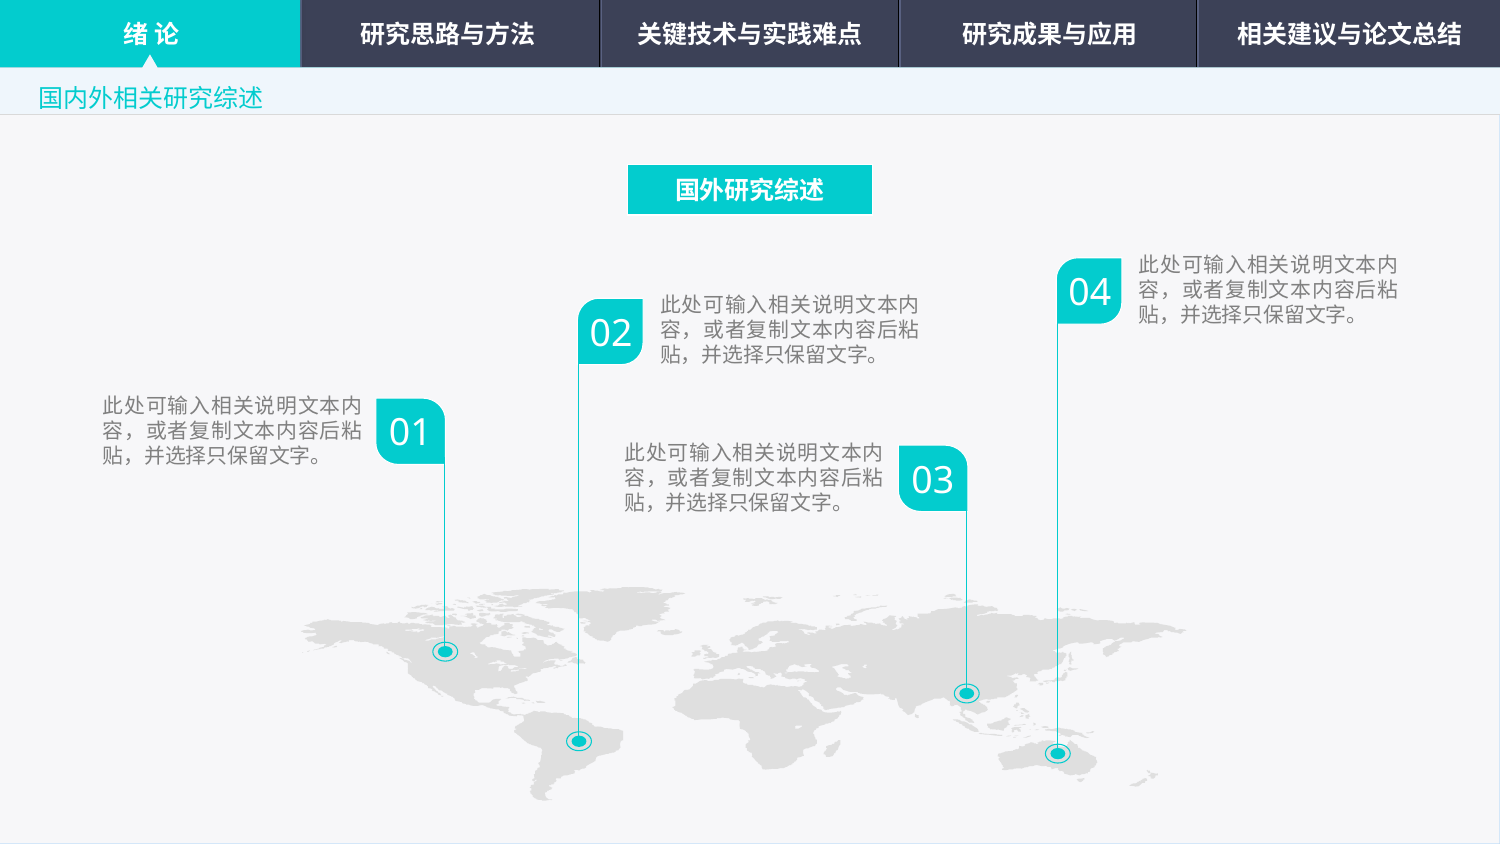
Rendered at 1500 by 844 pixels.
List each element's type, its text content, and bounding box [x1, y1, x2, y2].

text_box 04 [1053, 260, 1127, 321]
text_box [566, 731, 592, 751]
text_box [1062, 321, 1112, 325]
text_box 此处可输入相关说明文本内容，或者复制文本内容后粘贴，并选择只保留文字。 [660, 291, 920, 367]
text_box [432, 641, 458, 662]
text_box 01 [374, 401, 447, 461]
text_box 此处可输入相关说明文本内容，或者复制文本内容后粘贴，并选择只保留文字。 [1139, 251, 1399, 327]
text_box 关键技术与实践难点 [599, 9, 899, 59]
text_box 绪 论 [0, 9, 297, 59]
text_box [908, 508, 962, 512]
text_box 02 [574, 301, 648, 361]
text_box 研究成果与应用 [899, 9, 1199, 59]
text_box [299, 586, 1188, 802]
text_box 国内外相关研究综述 [24, 59, 279, 120]
text_box 03 [896, 448, 970, 508]
text_box 研究思路与方法 [297, 9, 599, 59]
text_box 此处可输入相关说明文本内容，或者复制文本内容后粘贴，并选择只保留文字。 [624, 440, 884, 516]
text_box 国外研究综述 [627, 164, 873, 216]
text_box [1045, 743, 1071, 764]
text_box 此处可输入相关说明文本内容，或者复制文本内容后粘贴，并选择只保留文字。 [102, 392, 363, 468]
text_box [386, 461, 442, 465]
text_box 相关建议与论文总结 [1199, 9, 1500, 59]
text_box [954, 683, 980, 704]
text_box [583, 361, 634, 365]
